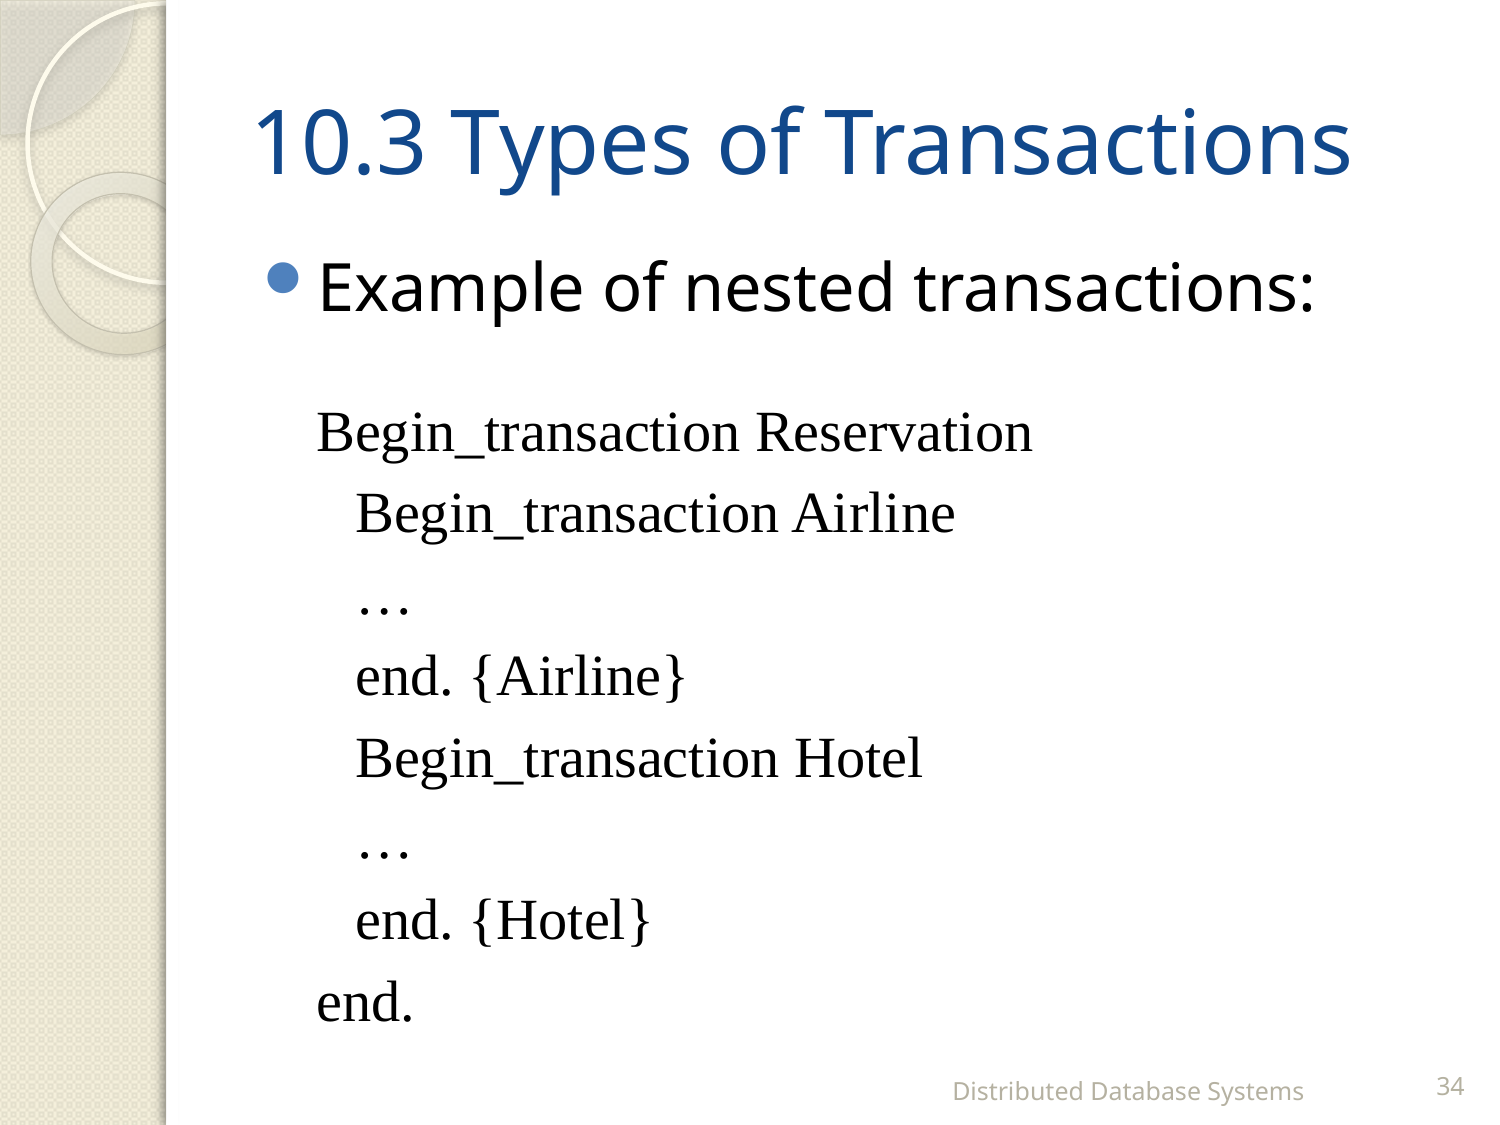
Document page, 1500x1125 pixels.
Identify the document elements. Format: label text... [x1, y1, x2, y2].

footer Distributed Database Systems [937, 1034, 1413, 1113]
list Example of nested transactions: Begin_transaction Reservation Begin_transaction Airline … end. {Airline} Begin_transaction Hotel … end. {Hotel} end. [235, 237, 1466, 1025]
slide_number 34 [1413, 1034, 1488, 1113]
title 10.3 Types of Transactions [235, 45, 1466, 233]
